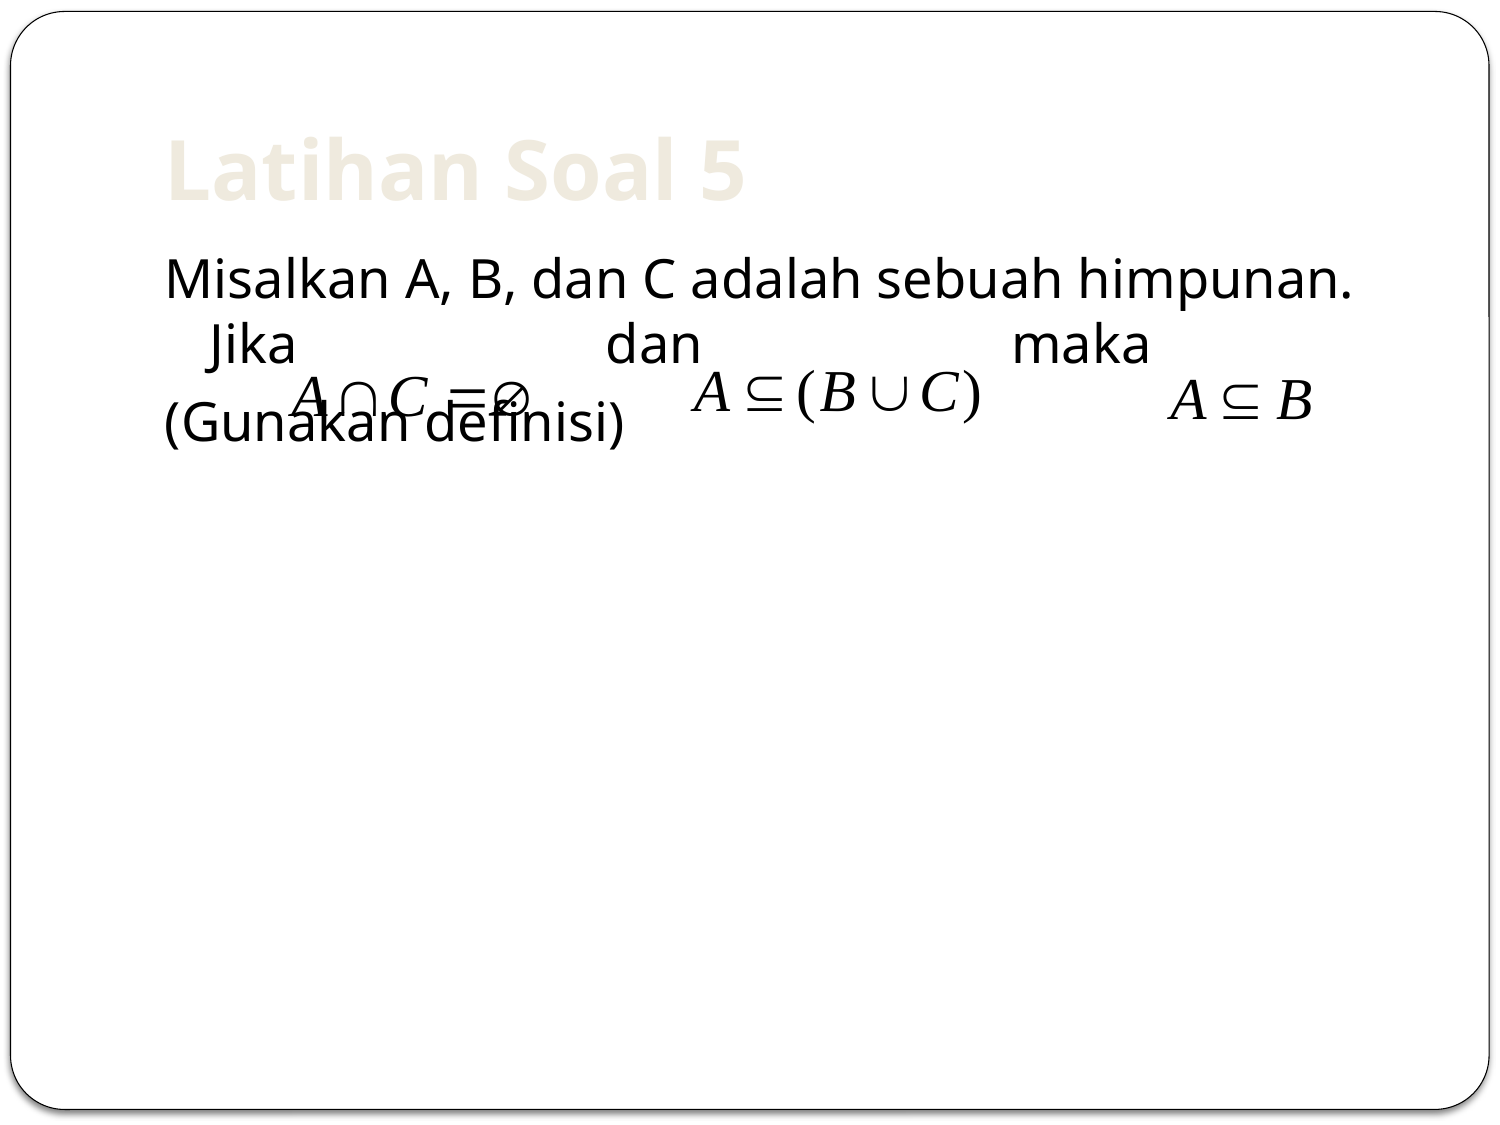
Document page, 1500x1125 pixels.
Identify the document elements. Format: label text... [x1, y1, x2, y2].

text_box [679, 357, 993, 437]
list Misalkan A, B, dan C adalah sebuah himpunan. Jika dan maka (Gunakan definisi) [150, 237, 1425, 988]
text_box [277, 362, 551, 432]
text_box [1156, 364, 1326, 440]
title Latihan Soal 5 [150, 45, 1425, 233]
